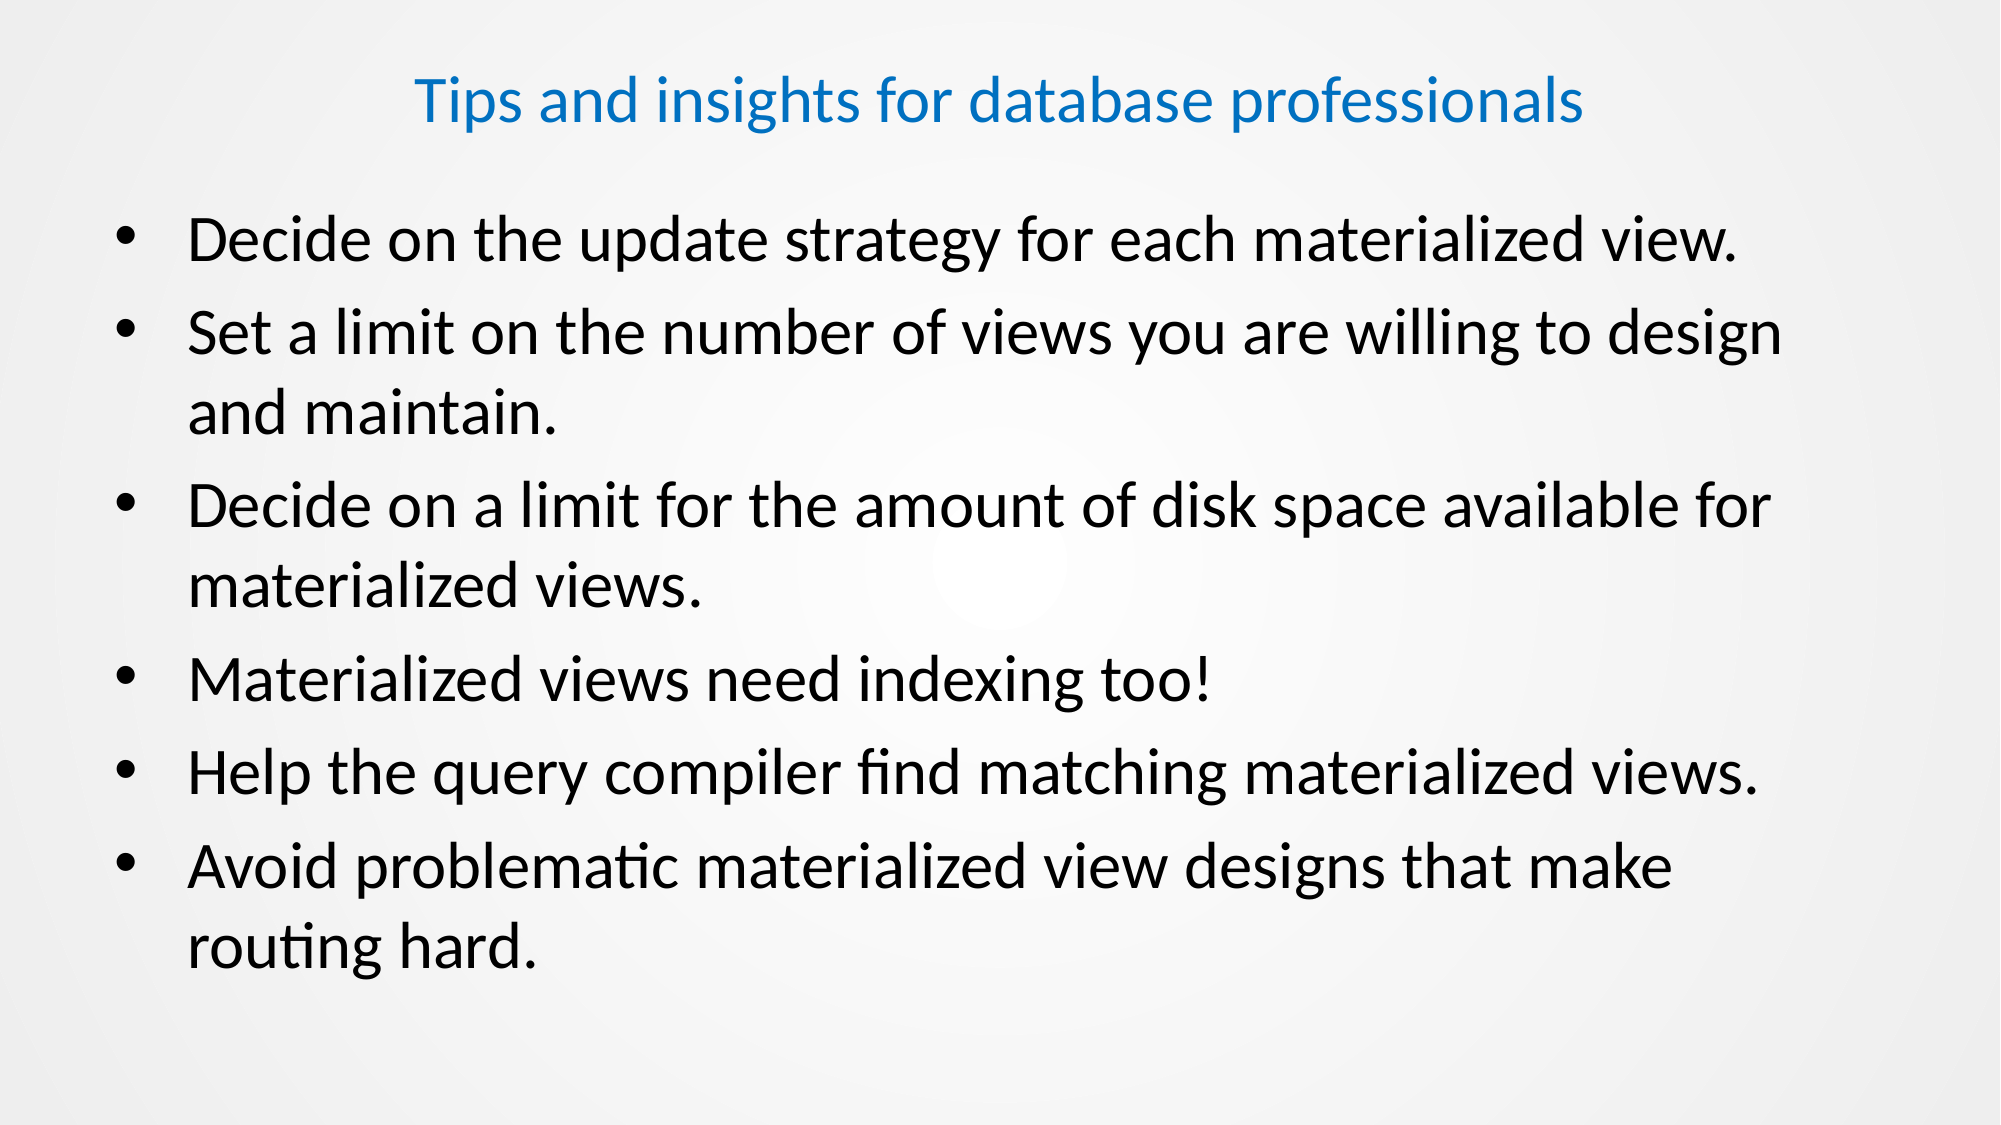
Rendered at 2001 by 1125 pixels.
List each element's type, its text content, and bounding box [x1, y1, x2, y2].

list Decide on the update strategy for each materialized view. Set a limit on the number of views you are willing to design and maintain. Decide on a limit for the amount of disk space available for materialized views. Materialized views need indexing too! Help the query compiler find matching materialized views. Avoid problematic materialized view designs that make routing hard. [99, 186, 1900, 1005]
title Tips and insights for database professionals [99, 37, 1900, 155]
